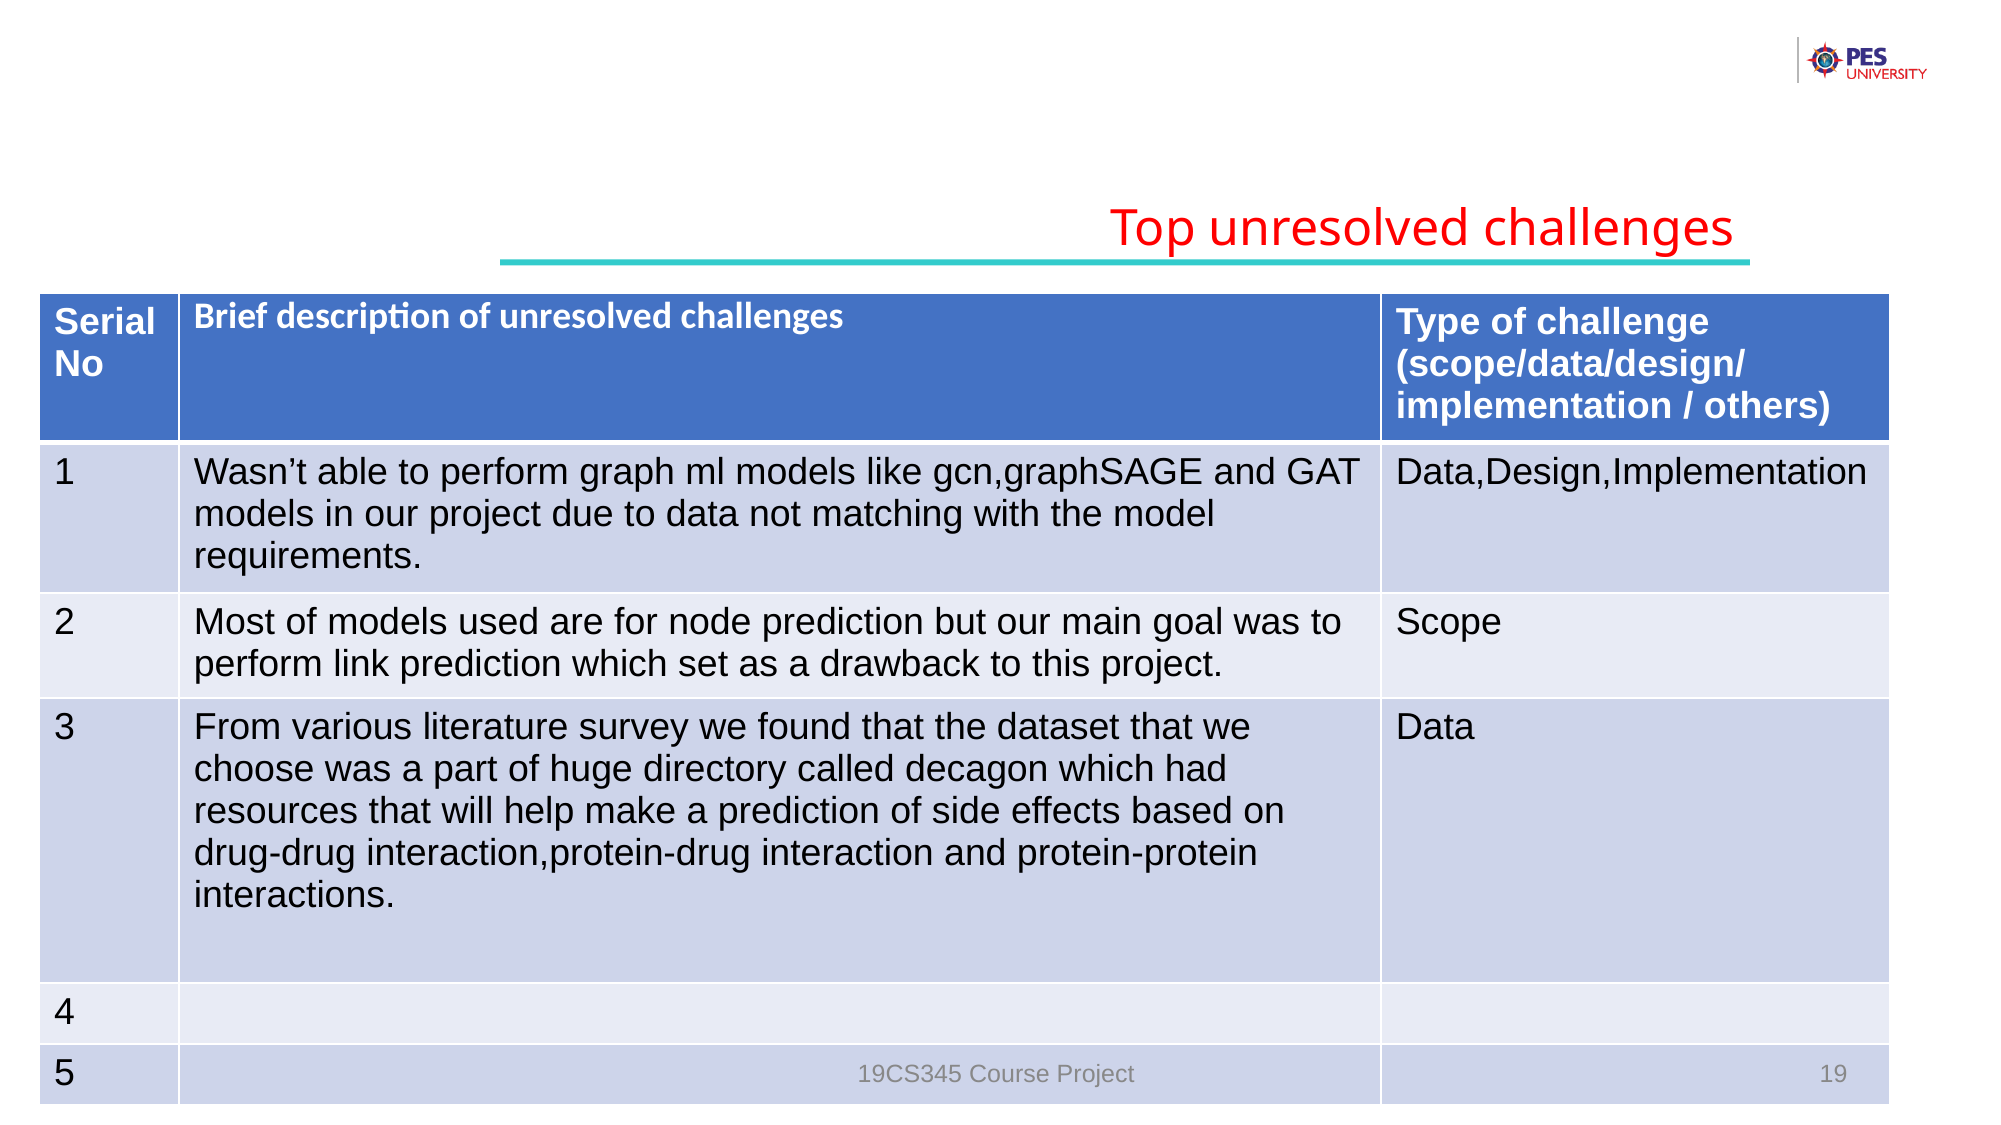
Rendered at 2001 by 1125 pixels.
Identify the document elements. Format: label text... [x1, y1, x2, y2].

table_cell Data,Design,Implementation [1382, 445, 1889, 592]
table_header Brief description of unresolved challenges [180, 294, 1380, 440]
table_cell 2 [40, 594, 178, 697]
table_cell From various literature survey we found that the dataset that we choose was a part of huge directory called decagon which had resources that will help make a prediction of side effects based on drug-drug interaction,protein-drug interaction and protein-protein interactions. [180, 699, 1380, 982]
table_cell 5 [40, 1045, 178, 1104]
text_box Top unresolved challenges [474, 187, 1750, 263]
table_cell [180, 1045, 1380, 1104]
table_header Type of challenge (scope/data/design/implementation / others) [1382, 294, 1889, 440]
slide_number ‹#› [1412, 1042, 1863, 1103]
table_cell Most of models used are for node prediction but our main goal was to perform link prediction which set as a drawback to this project. [180, 594, 1380, 697]
table_cell Wasn’t able to perform graph ml models like gcn,graphSAGE and GAT models in our project due to data not matching with the model requirements. [180, 445, 1380, 592]
table_cell 1 [40, 445, 178, 592]
table_cell Data [1382, 699, 1889, 982]
picture [1806, 41, 1927, 79]
table_header Serial No [40, 294, 178, 440]
table_cell [1382, 984, 1889, 1043]
table_cell 3 [40, 699, 178, 982]
table_cell 4 [40, 984, 178, 1043]
table_cell [180, 984, 1380, 1043]
footer 19CS345 Course Project [662, 1042, 1338, 1103]
table_cell Scope [1382, 594, 1889, 697]
table_cell [1382, 1045, 1889, 1104]
